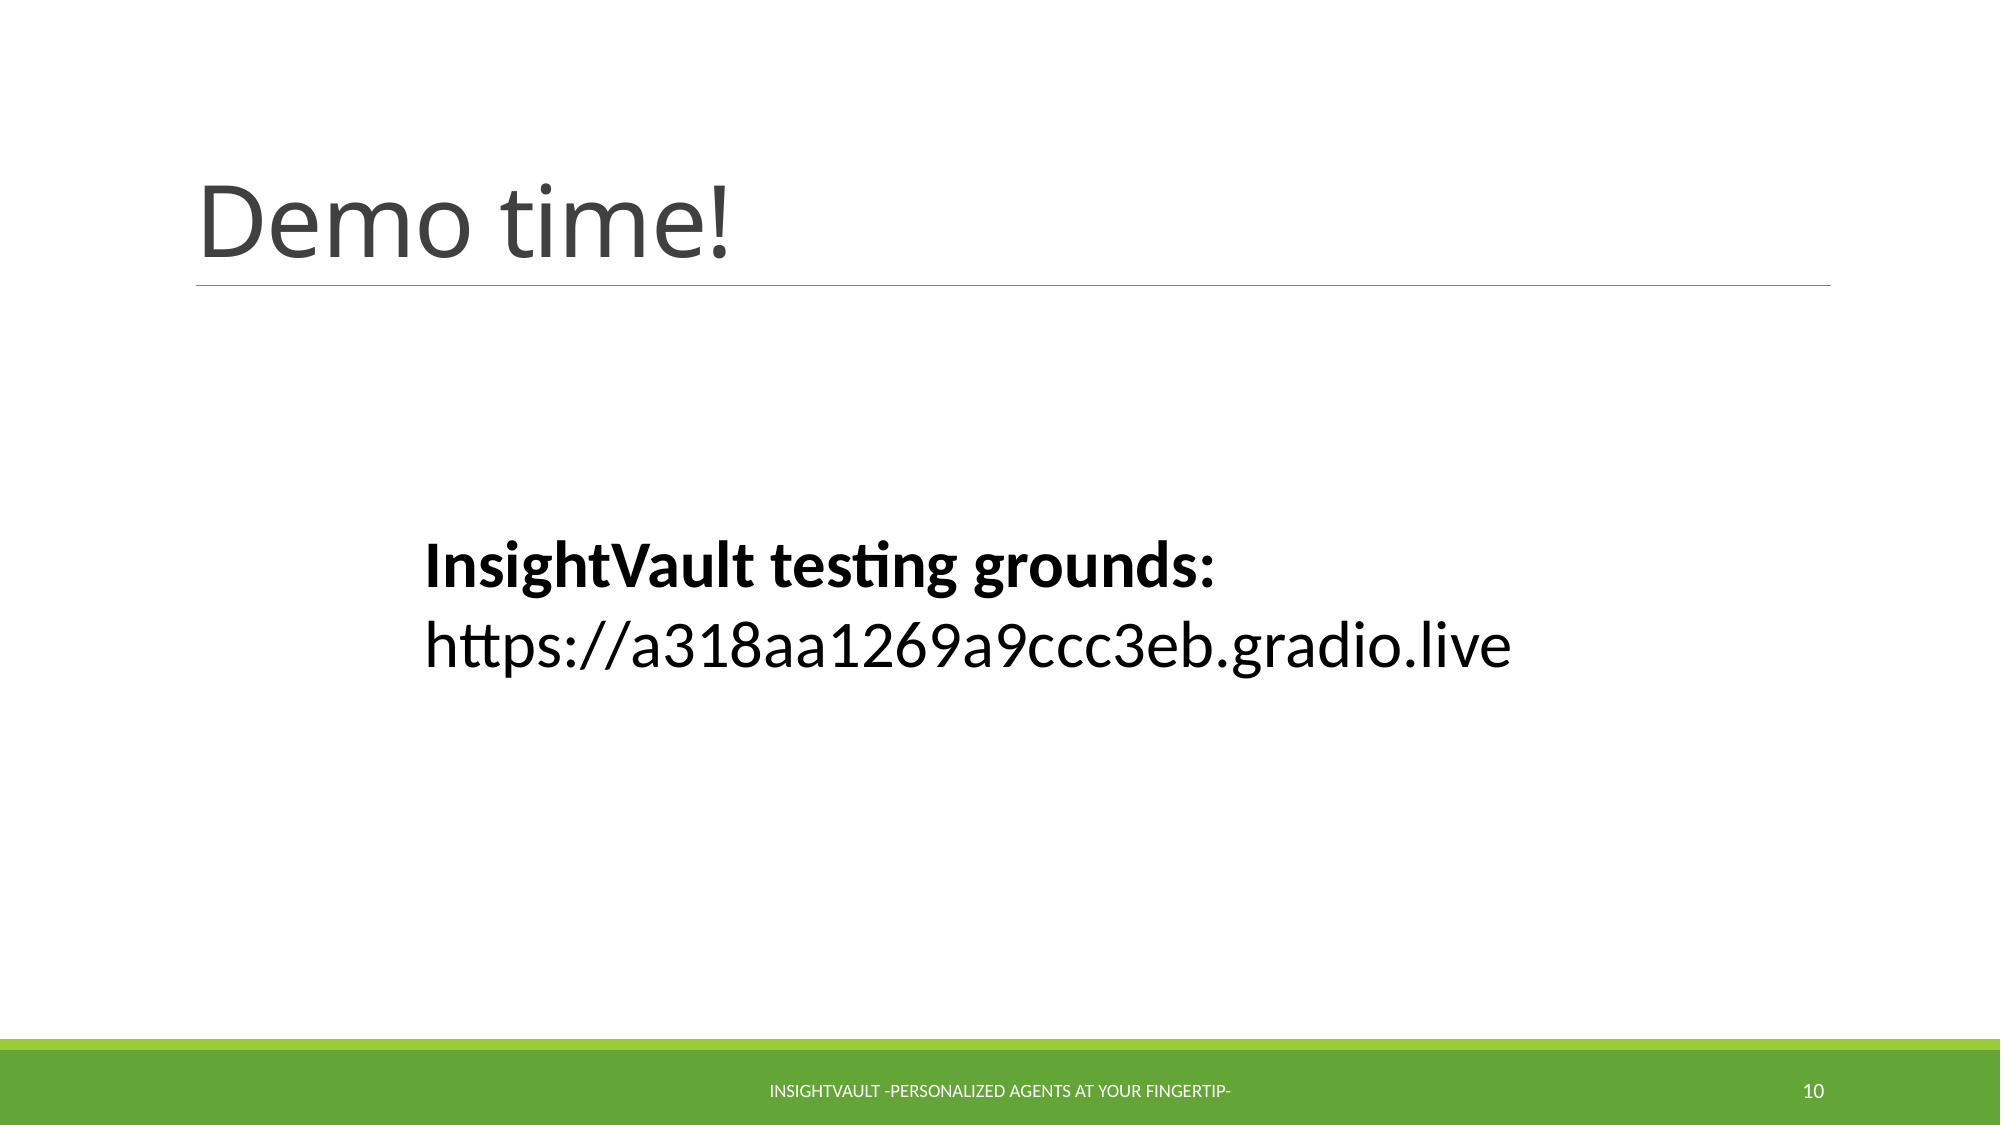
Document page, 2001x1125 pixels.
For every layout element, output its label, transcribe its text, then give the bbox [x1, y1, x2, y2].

title Demo time! [180, 47, 1830, 285]
footer InsightVault -Personalized agents at your fingertip- [604, 1059, 1396, 1120]
text_box InsightVault testing grounds: https://a318aa1269a9ccc3eb.gradio.live [410, 513, 1648, 688]
slide_number 10 [1624, 1059, 1840, 1120]
